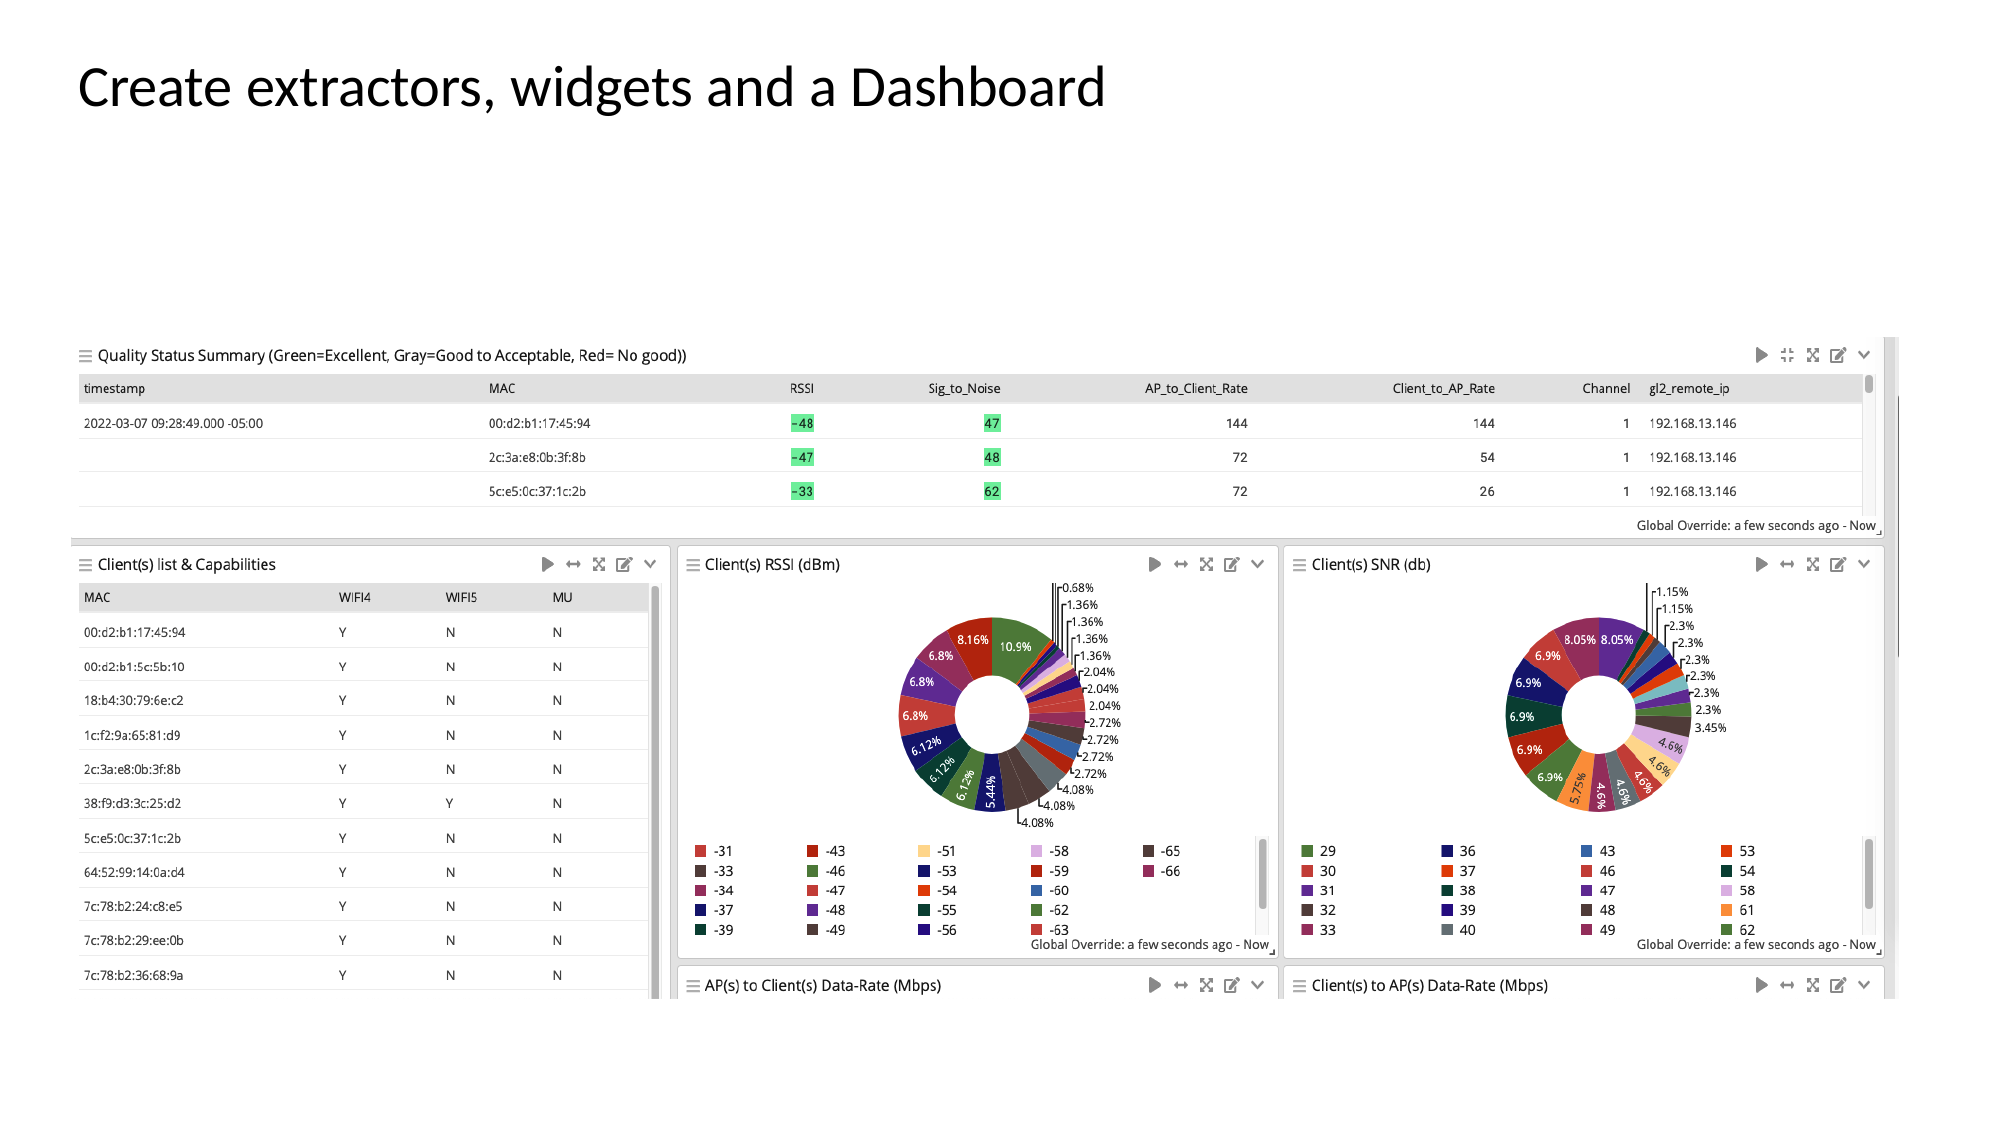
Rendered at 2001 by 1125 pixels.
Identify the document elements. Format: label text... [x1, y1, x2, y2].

picture [70, 337, 1899, 999]
text_box Create extractors, widgets and a Dashboard [63, 40, 1123, 126]
